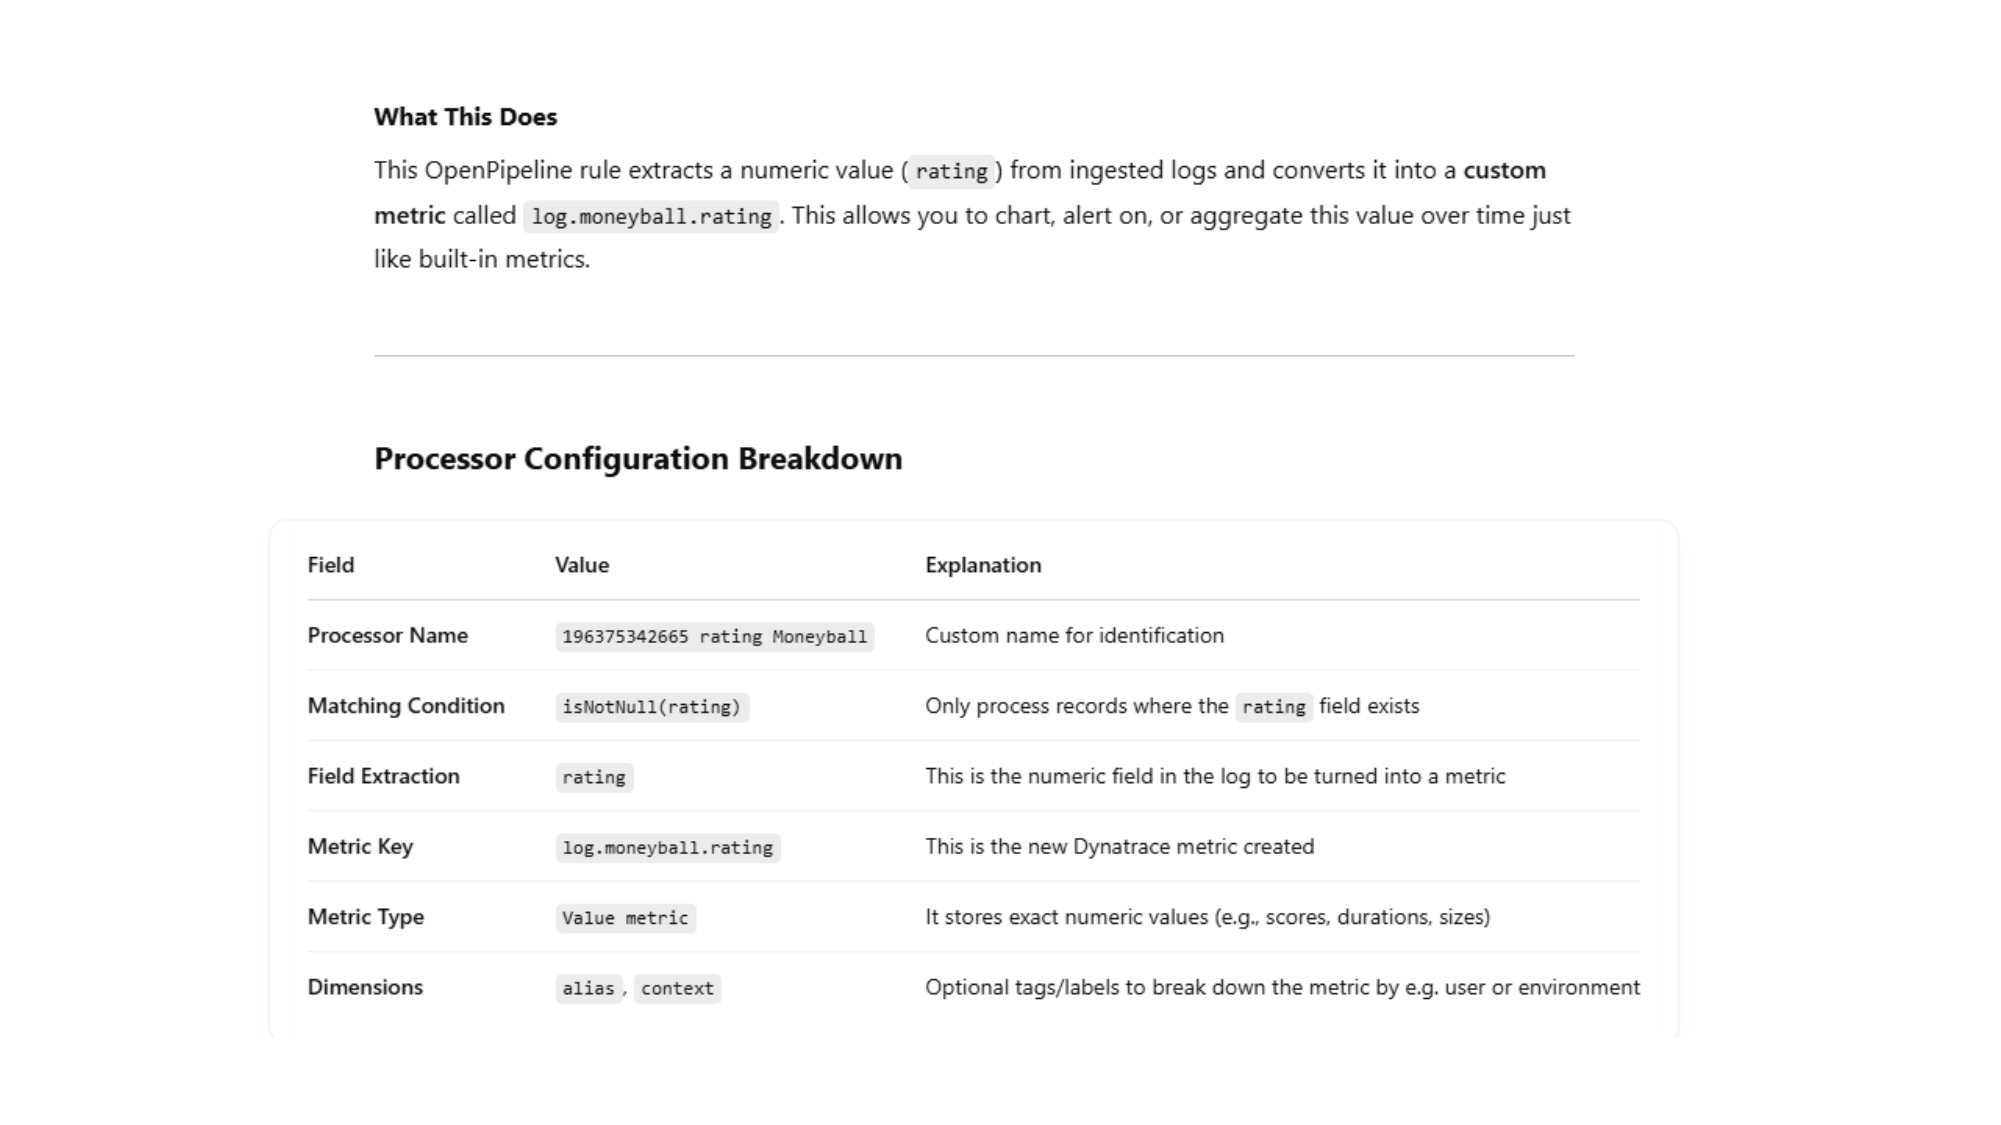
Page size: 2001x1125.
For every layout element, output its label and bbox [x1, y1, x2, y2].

picture [124, 87, 1876, 1038]
